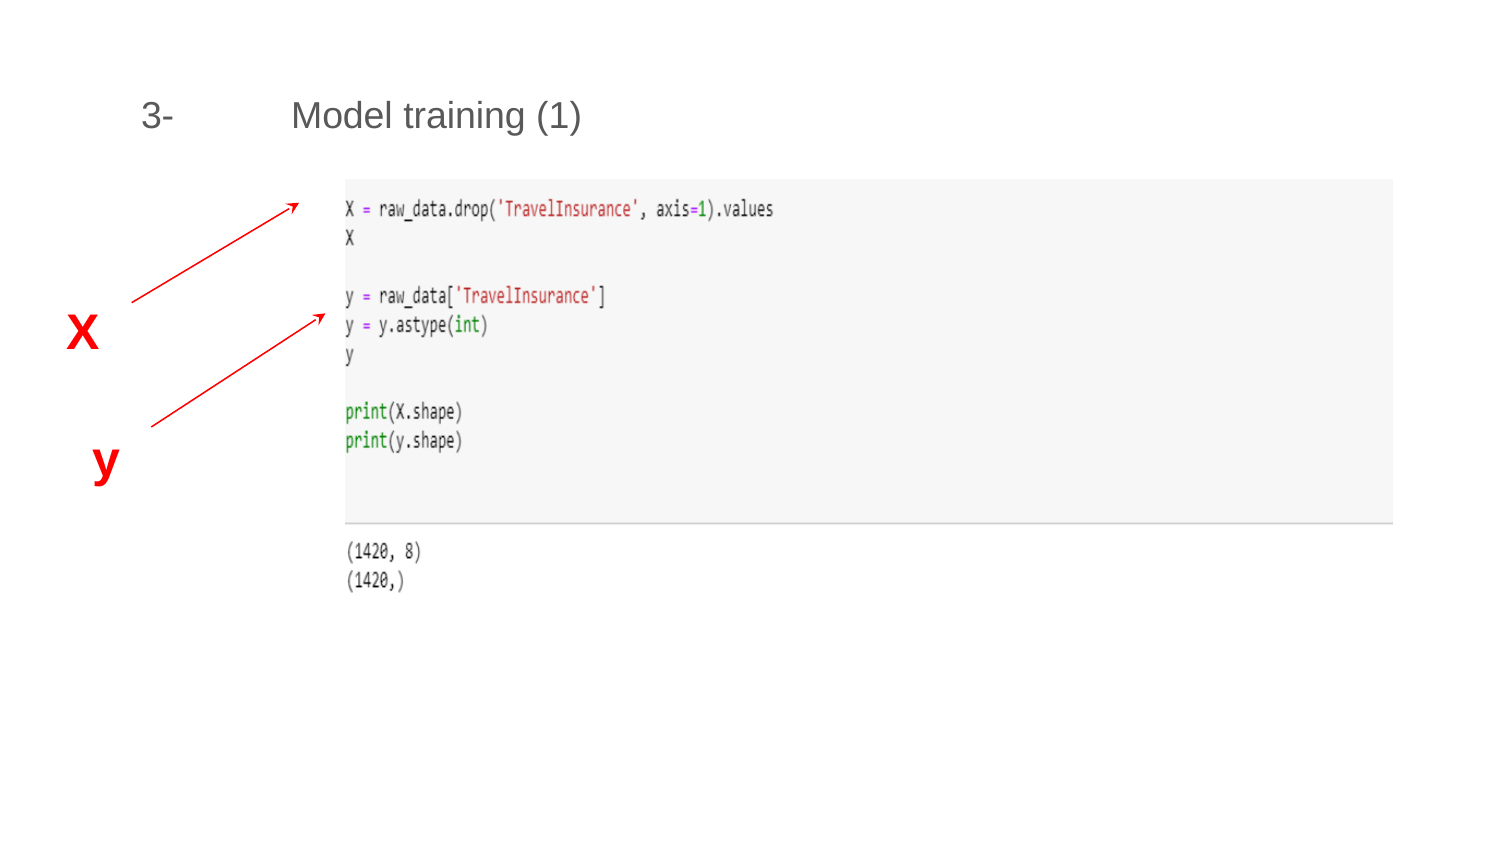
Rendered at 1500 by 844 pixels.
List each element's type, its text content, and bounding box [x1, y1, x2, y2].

text_box X [51, 284, 132, 375]
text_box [131, 202, 300, 303]
picture [344, 179, 1393, 603]
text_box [151, 313, 326, 428]
text_box y [77, 411, 158, 502]
title 3- Model training (1) [51, 72, 1449, 167]
